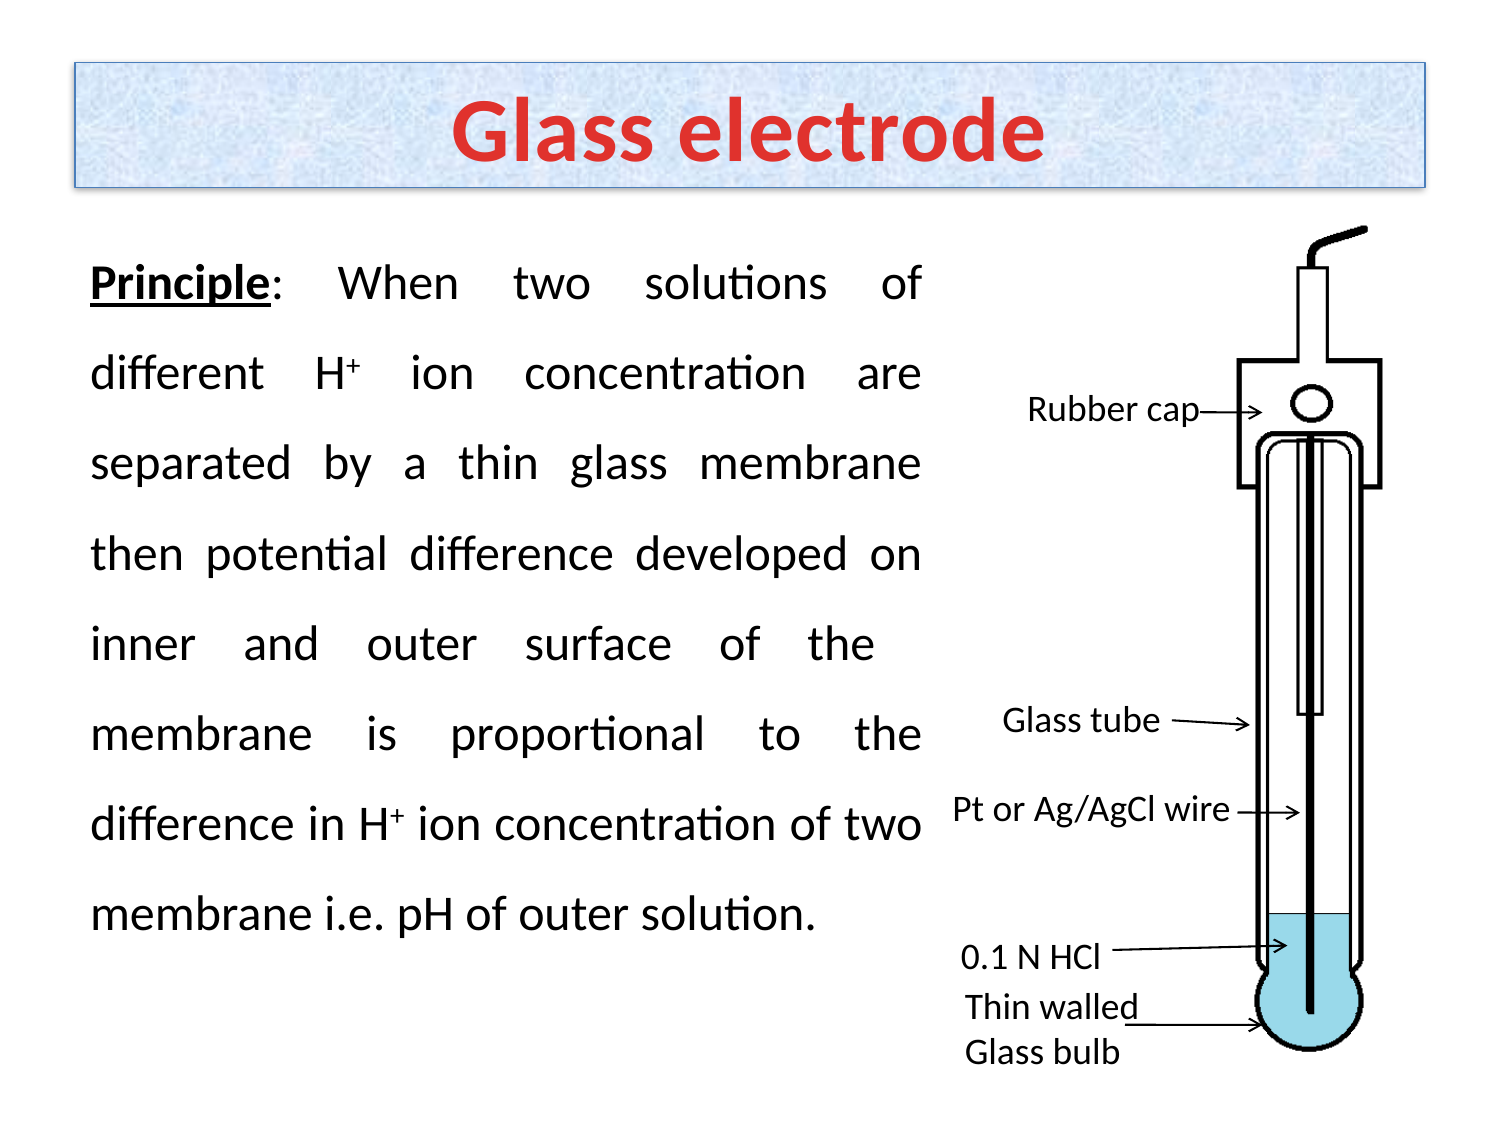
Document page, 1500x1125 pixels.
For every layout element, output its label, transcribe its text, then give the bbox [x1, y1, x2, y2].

text_box Rubber cap [1012, 376, 1219, 437]
text_box 0.1 N HCl [937, 924, 1188, 985]
text_box Pt or Ag/AgCl wire [937, 776, 1219, 837]
list Principle: When two solutions of different H+ ion concentration are separated by a thin glass membrane then potential difference developed on inner and outer surface of the membrane is proportional to the difference in H+ ion concentration of two membrane i.e. pH of outer solution. [75, 212, 938, 1125]
title Glass electrode [74, 62, 1426, 188]
text_box Thin walled Glass bulb [950, 974, 1200, 1080]
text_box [1112, 945, 1288, 951]
picture [1224, 212, 1393, 1056]
text_box Glass tube [987, 687, 1219, 748]
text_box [1171, 720, 1251, 726]
